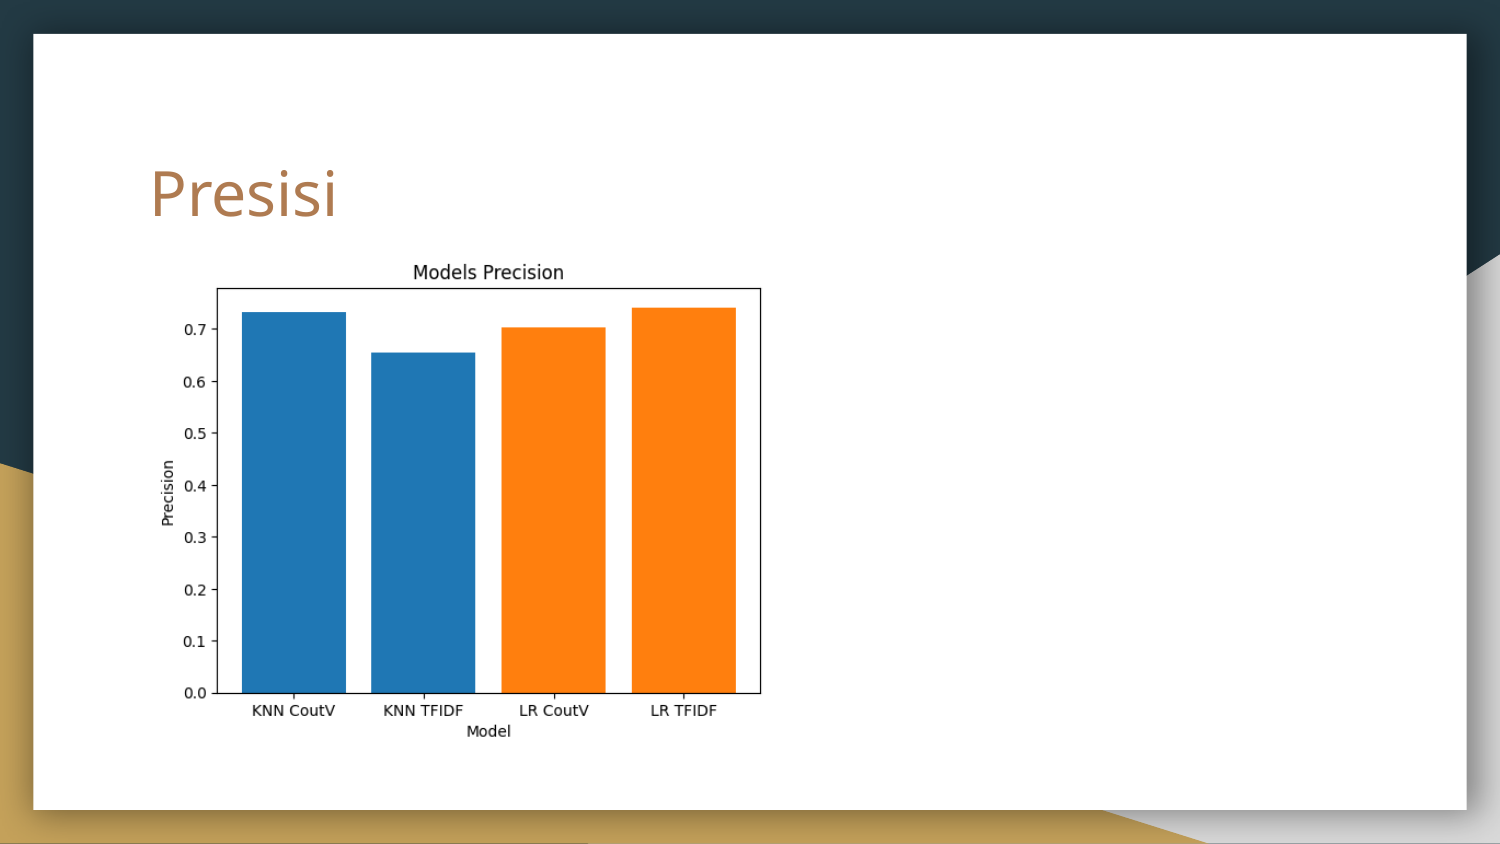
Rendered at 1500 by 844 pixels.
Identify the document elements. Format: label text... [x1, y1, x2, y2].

picture [150, 253, 771, 751]
title Presisi [134, 138, 1366, 296]
